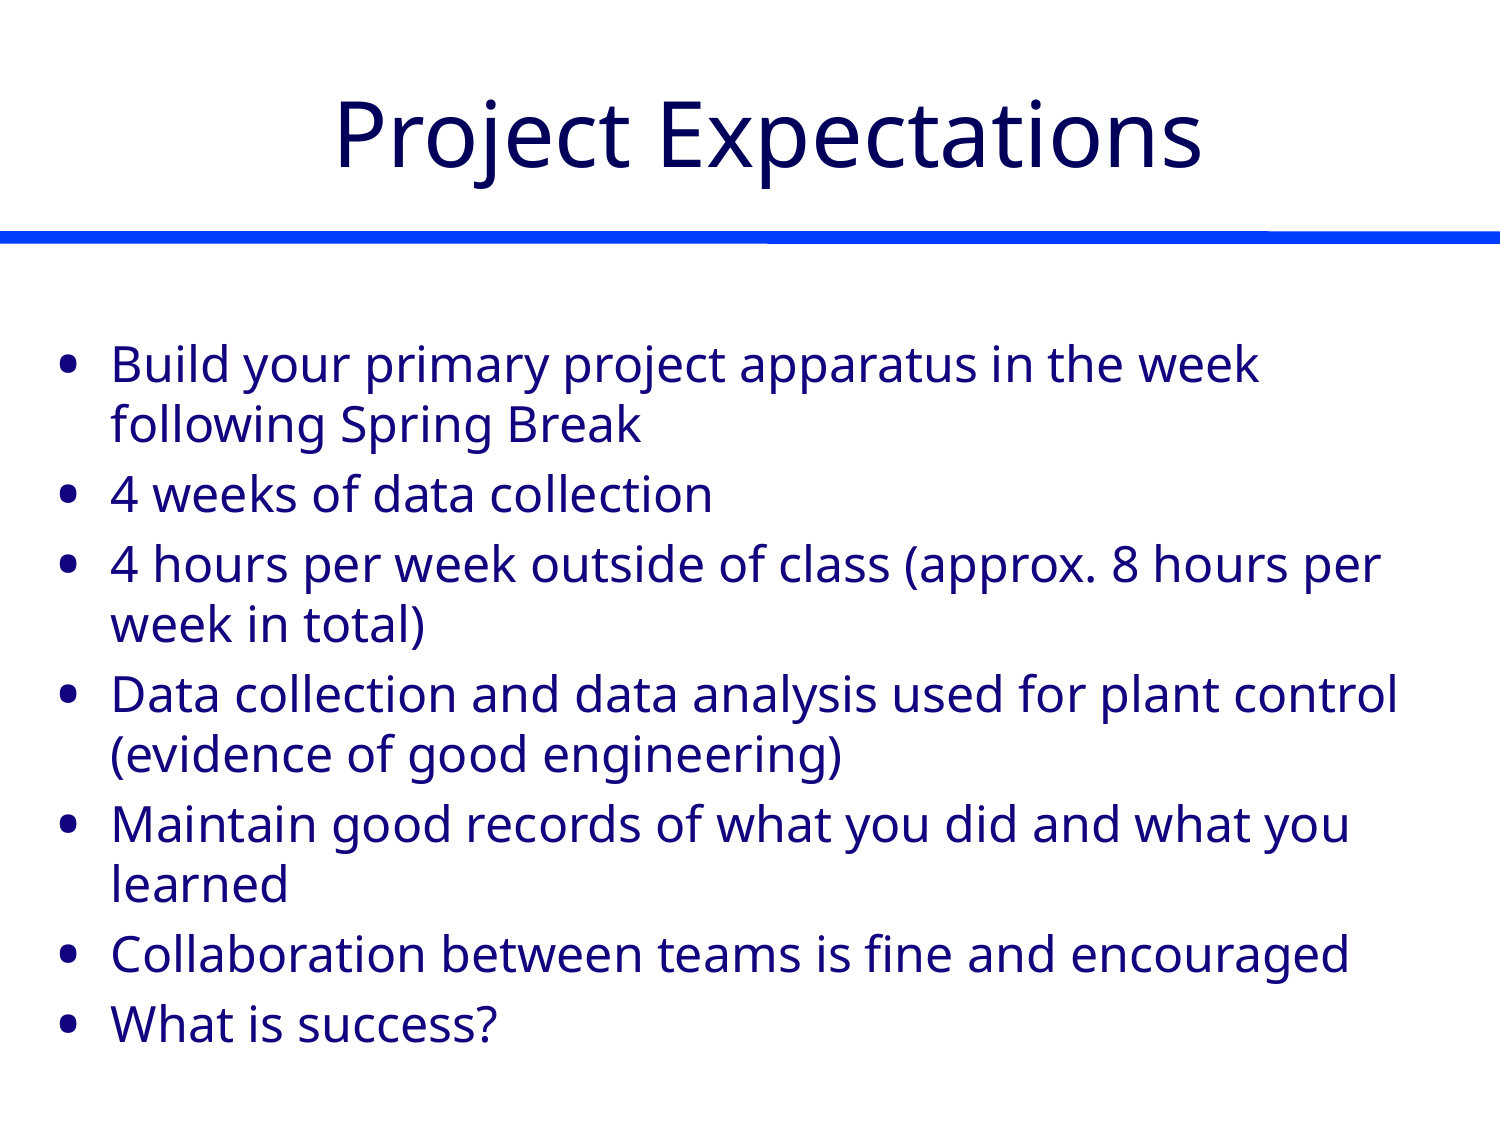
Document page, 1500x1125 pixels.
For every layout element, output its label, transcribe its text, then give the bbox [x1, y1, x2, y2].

list Build your primary project apparatus in the week following Spring Break 4 weeks of data collection 4 hours per week outside of class (approx. 8 hours per week in total) Data collection and data analysis used for plant control (evidence of good engineering) Maintain good records of what you did and what you learned Collaboration between teams is fine and encouraged What is success? [39, 324, 1456, 1001]
title Project Expectations [75, 37, 1463, 225]
